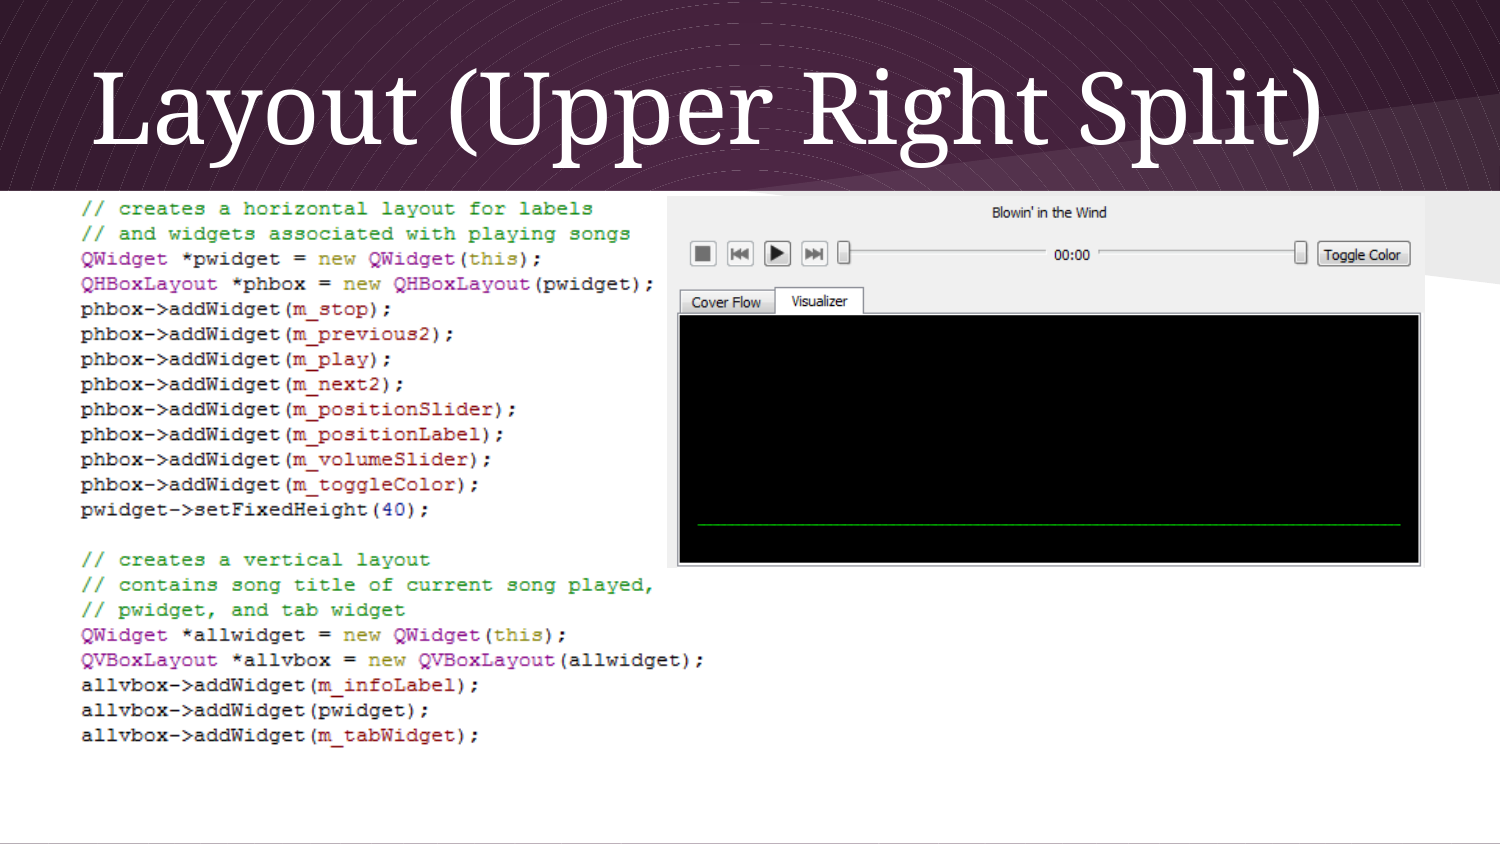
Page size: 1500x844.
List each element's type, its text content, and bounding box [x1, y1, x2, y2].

title Layout (Upper Right Split) [75, 33, 1425, 175]
picture [74, 196, 1426, 754]
